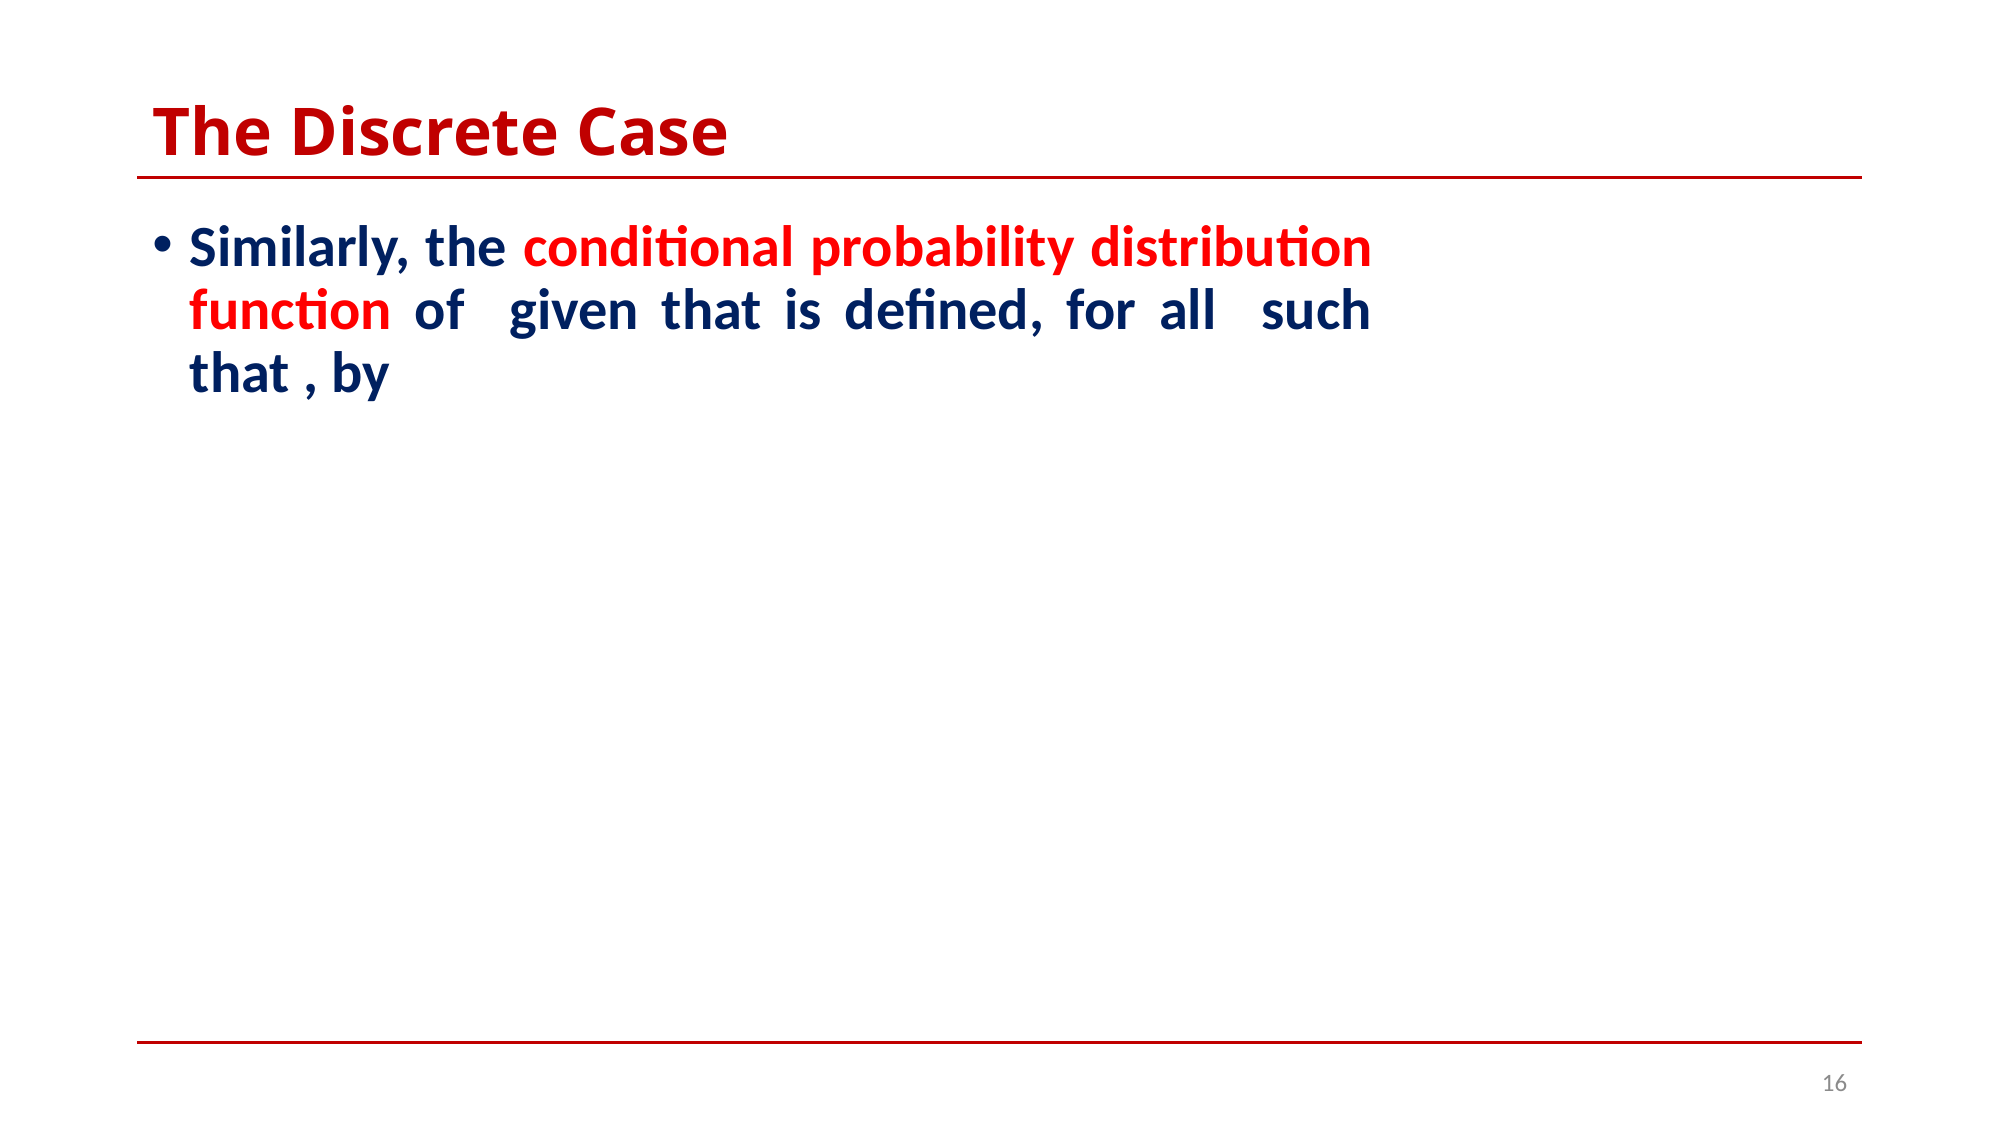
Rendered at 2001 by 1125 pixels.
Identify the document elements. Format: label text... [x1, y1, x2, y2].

title The Discrete Case [137, 90, 1863, 178]
slide_number 16 [1412, 1051, 1863, 1111]
